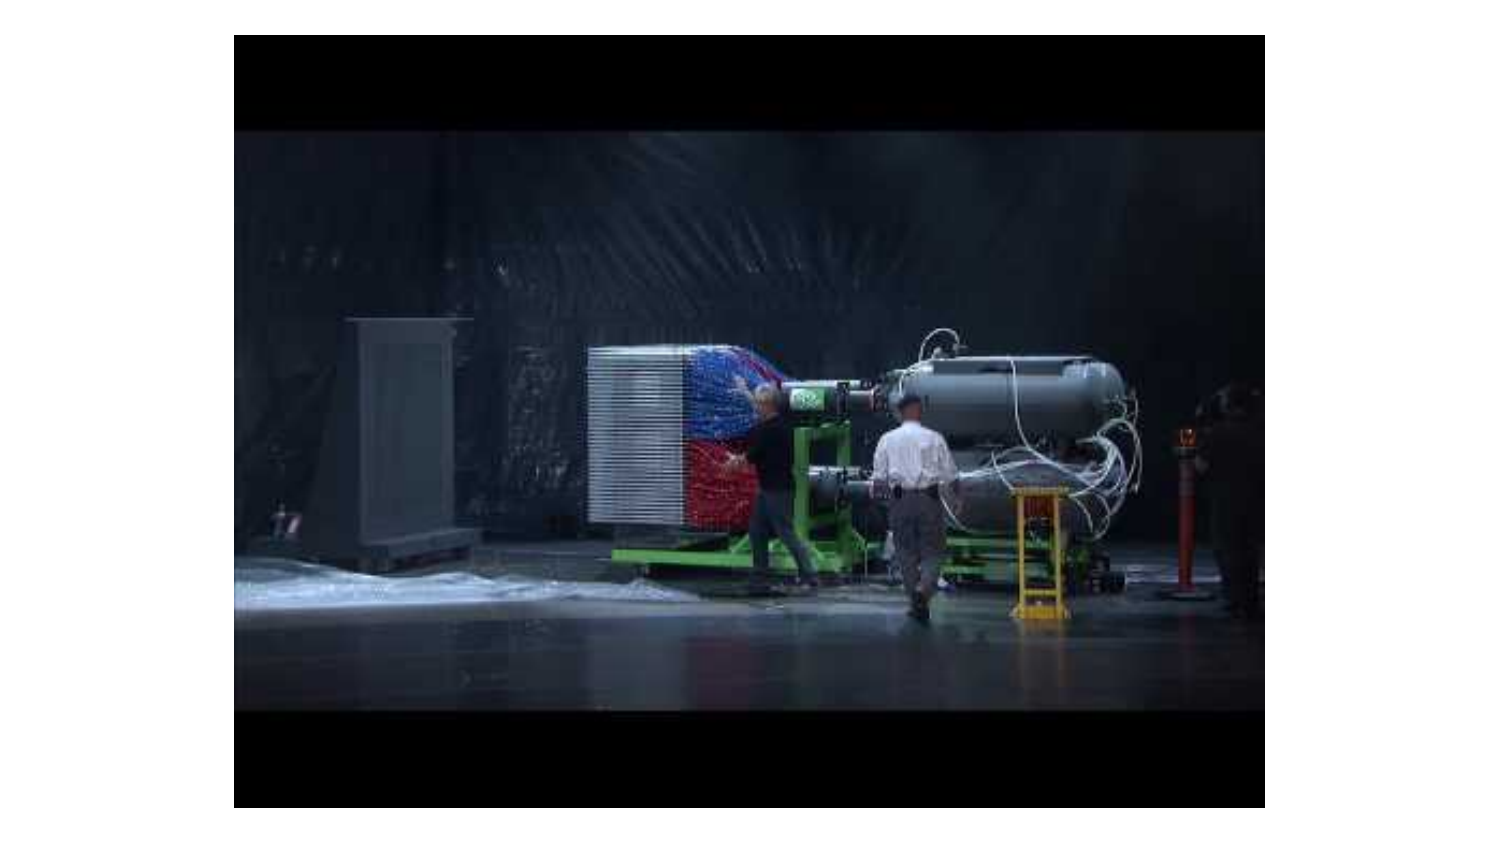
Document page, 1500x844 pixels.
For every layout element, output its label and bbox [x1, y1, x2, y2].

picture [234, 35, 1266, 809]
